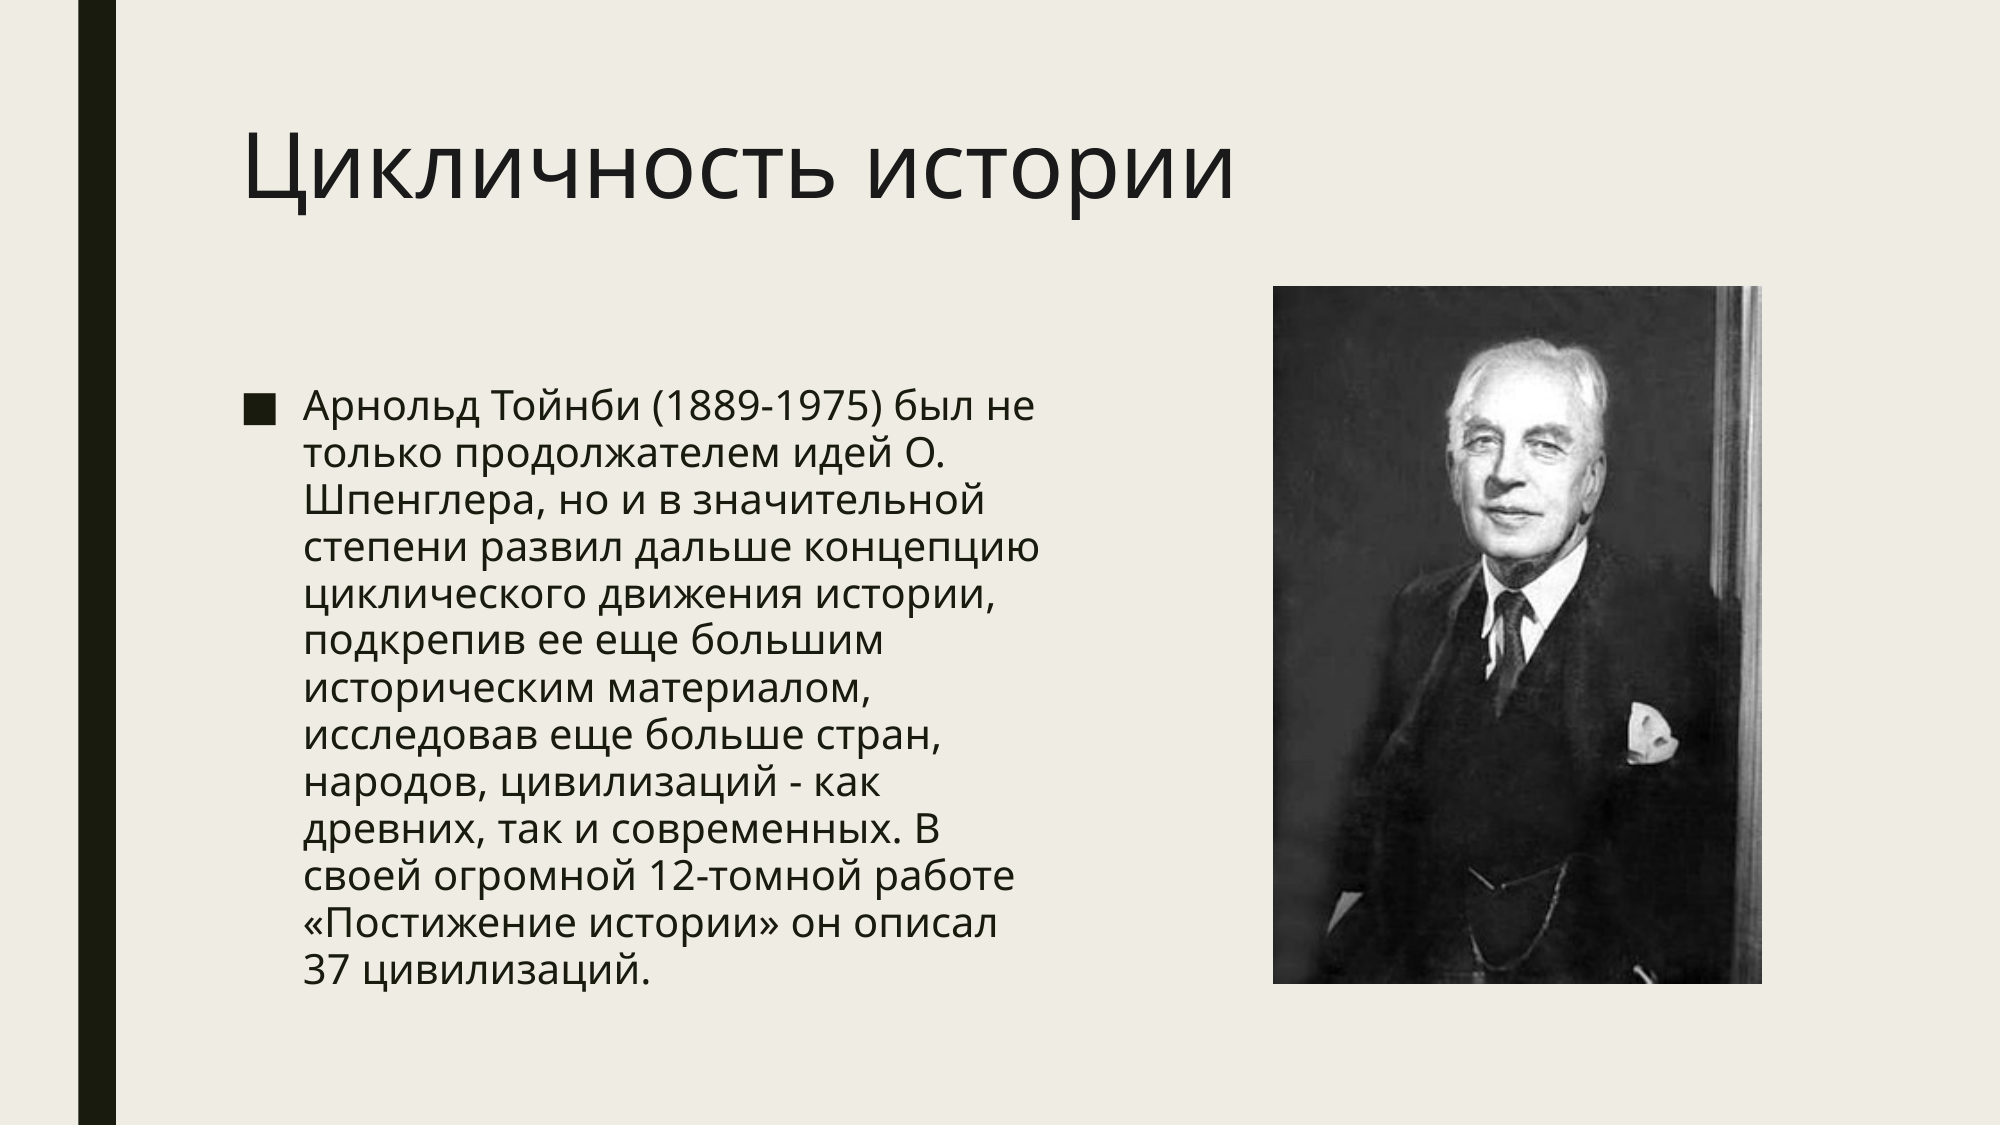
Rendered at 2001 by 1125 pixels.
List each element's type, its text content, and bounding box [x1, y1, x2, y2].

title Цикличность истории [225, 112, 1800, 357]
picture [1273, 286, 1762, 985]
list Арнольд Тойнби (1889-1975) был не только продолжателем идей О. Шпенглера, но и в значительной степени развил дальше концепцию циклического движения истории, подкрепив ее еще большим историческим материалом, исследовав еще больше стран, народов, цивилизаций - как древних, так и современных. В своей огромной 12-томной работе «Постижение истории» он описал 37 цивилизаций. [225, 375, 1061, 963]
